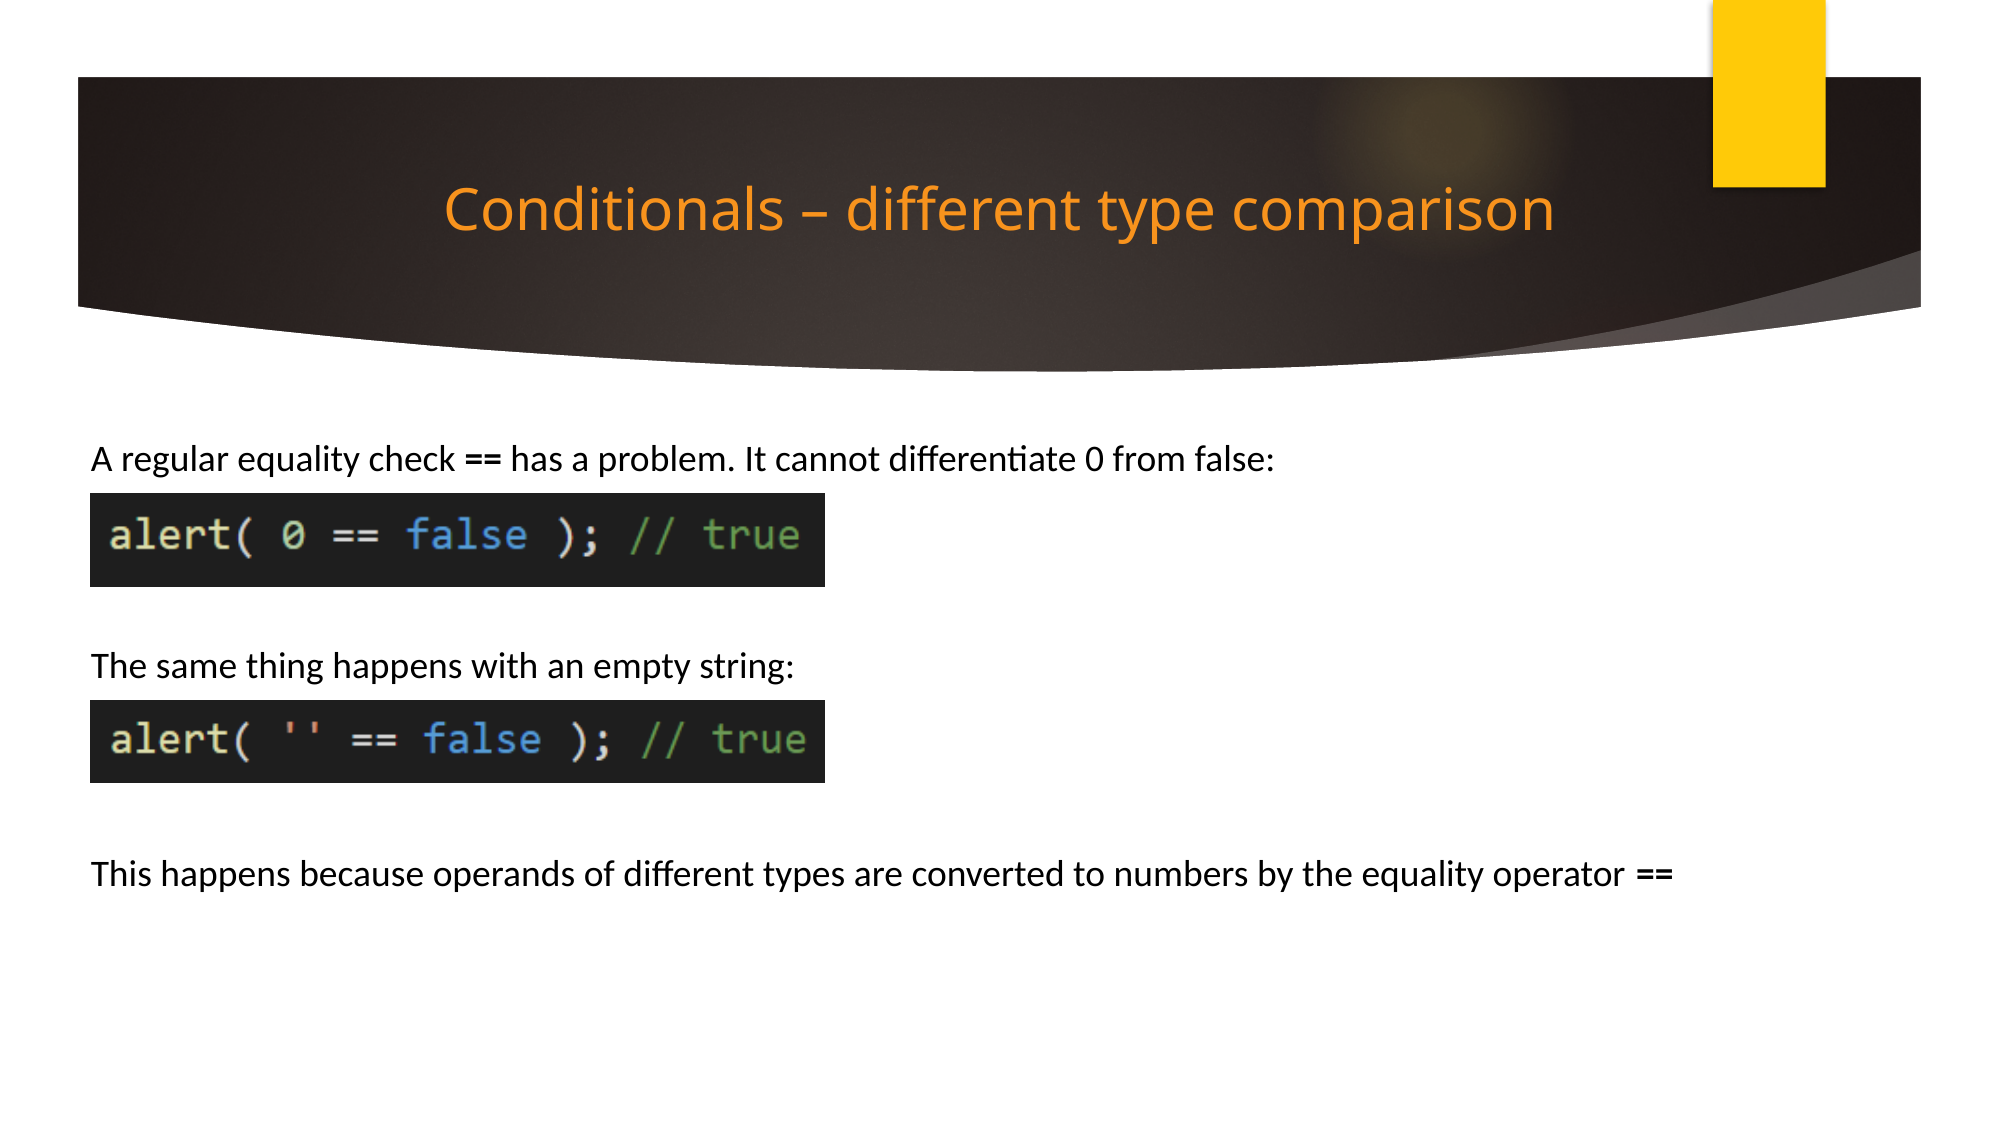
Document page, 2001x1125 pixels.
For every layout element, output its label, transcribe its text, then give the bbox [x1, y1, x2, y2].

title Conditionals – different type comparison [337, 167, 1663, 250]
text_box A regular equality check == has a problem. It cannot differentiate 0 from false: [75, 426, 1925, 487]
text_box The same thing happens with an empty string: [75, 633, 1925, 694]
picture [79, 78, 1920, 371]
picture [89, 700, 826, 783]
picture [89, 493, 826, 587]
text_box This happens because operands of different types are converted to numbers by the equality operator == [75, 841, 1925, 901]
title Objects [1512, 312, 1743, 354]
